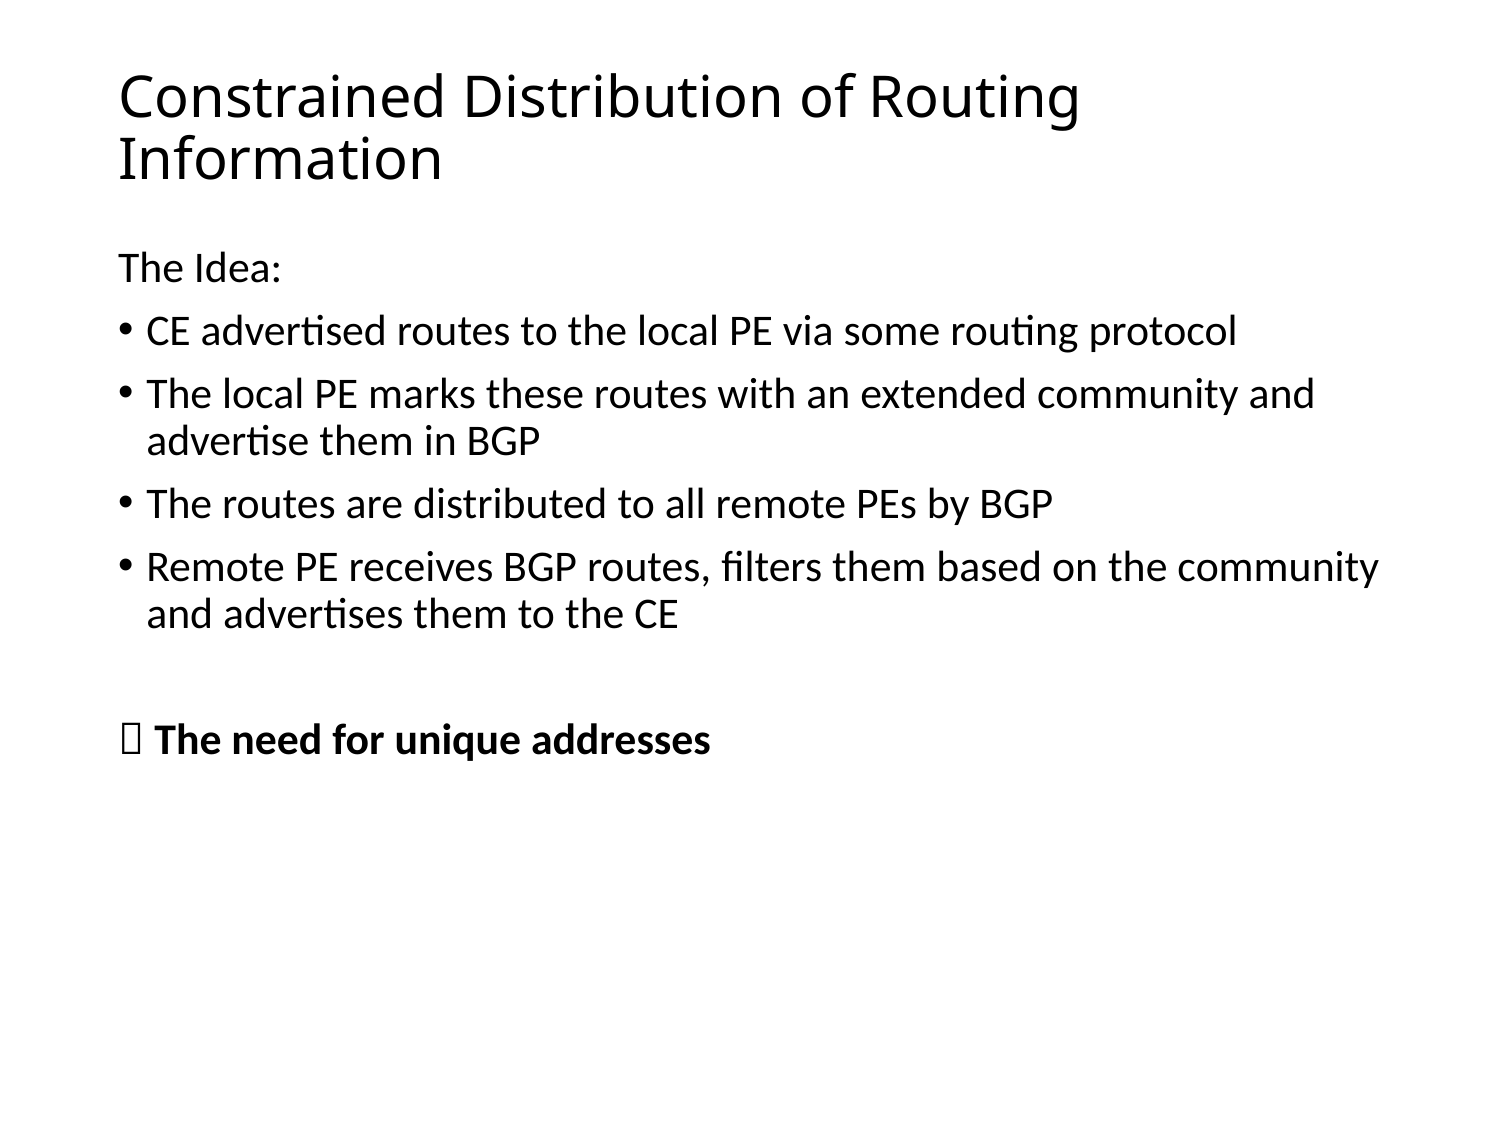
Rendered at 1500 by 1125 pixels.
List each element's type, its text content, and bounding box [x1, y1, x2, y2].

title Constrained Distribution of Routing Information [103, 59, 1397, 200]
list The Idea: CE advertised routes to the local PE via some routing protocol The local PE marks these routes with an extended community and advertise them in BGP The routes are distributed to all remote PEs by BGP Remote PE receives BGP routes, filters them based on the community and advertises them to the CE  The need for unique addresses [103, 237, 1397, 1014]
